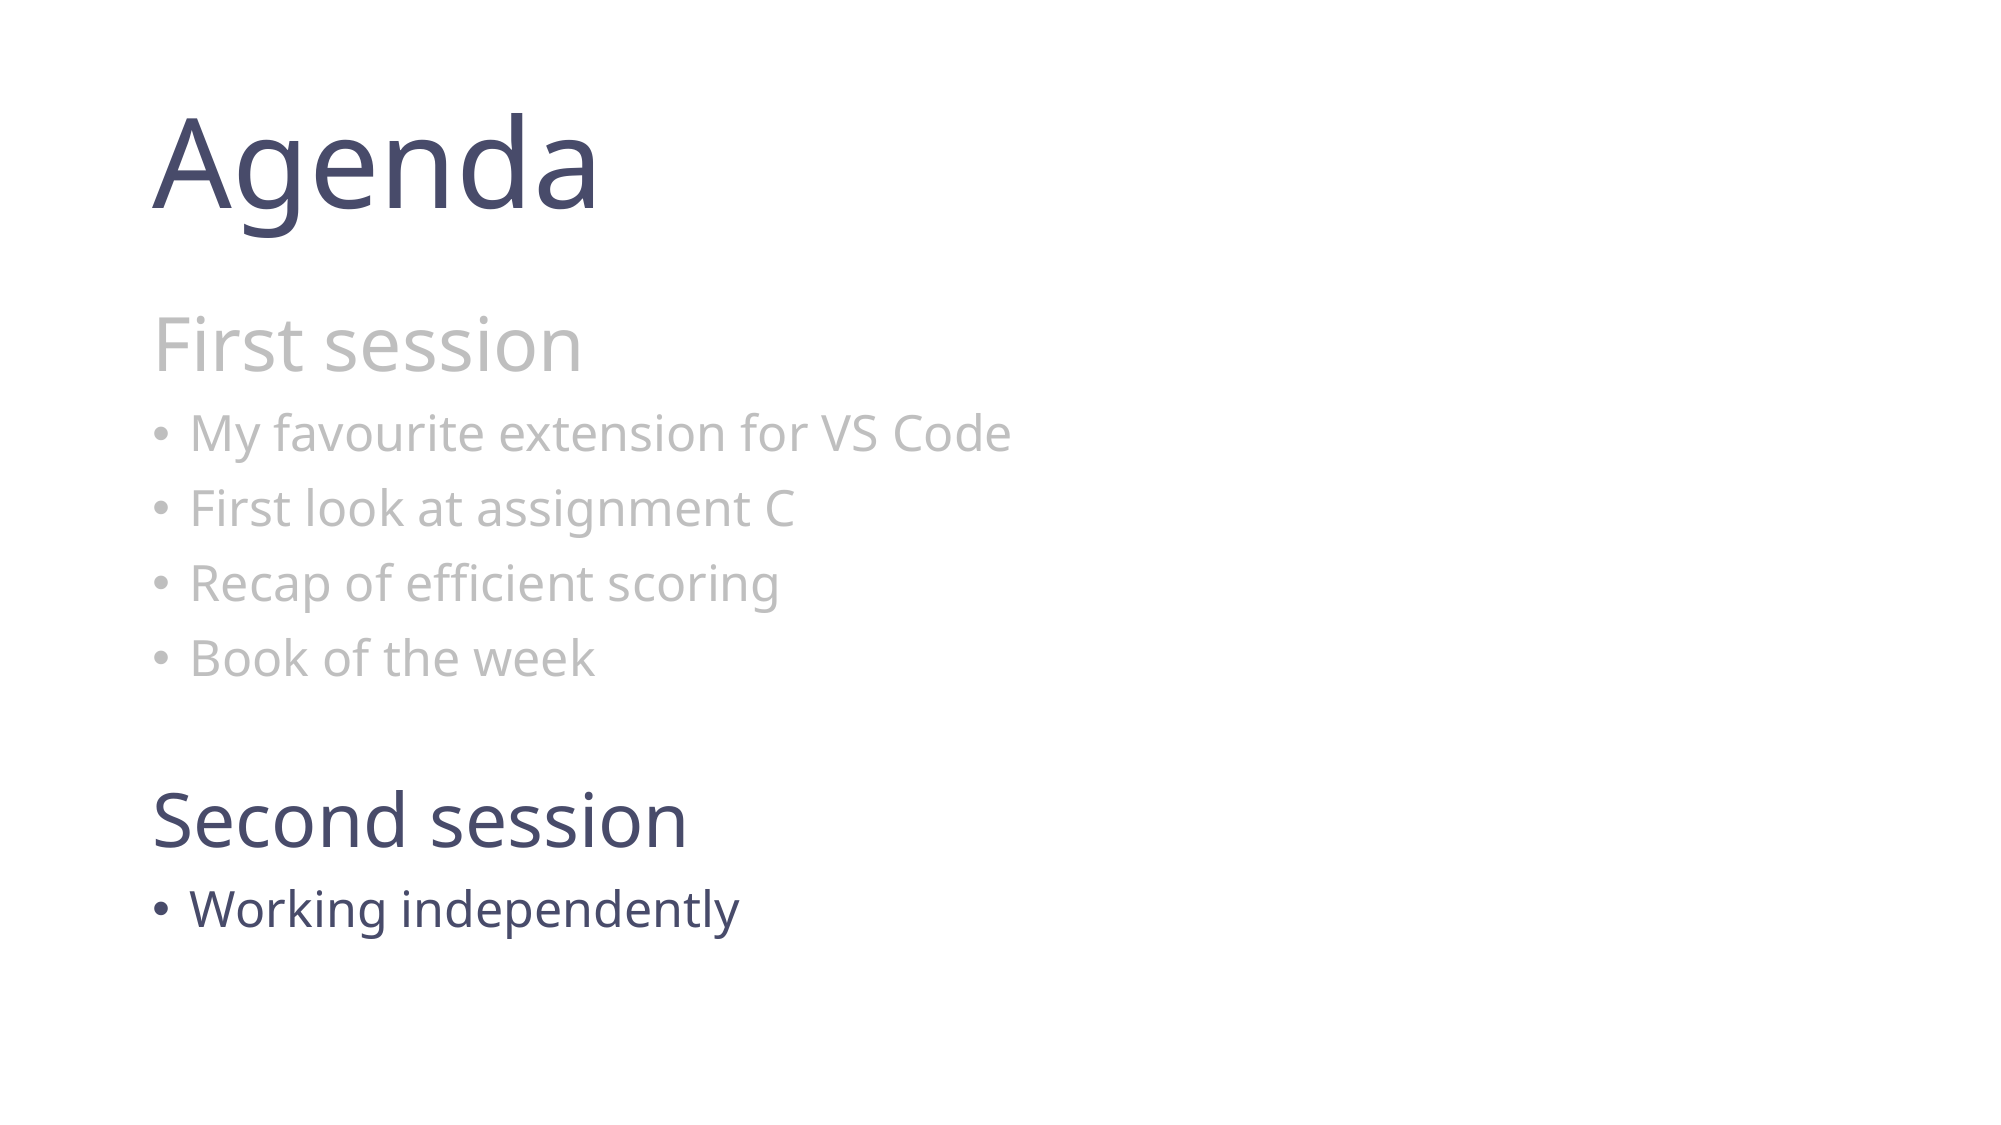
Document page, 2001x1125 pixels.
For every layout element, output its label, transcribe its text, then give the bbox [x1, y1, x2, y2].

title Agenda [137, 59, 1863, 278]
list First session My favourite extension for VS Code First look at assignment C Recap of efficient scoring Book of the week Second session Working independently [137, 299, 1863, 1014]
